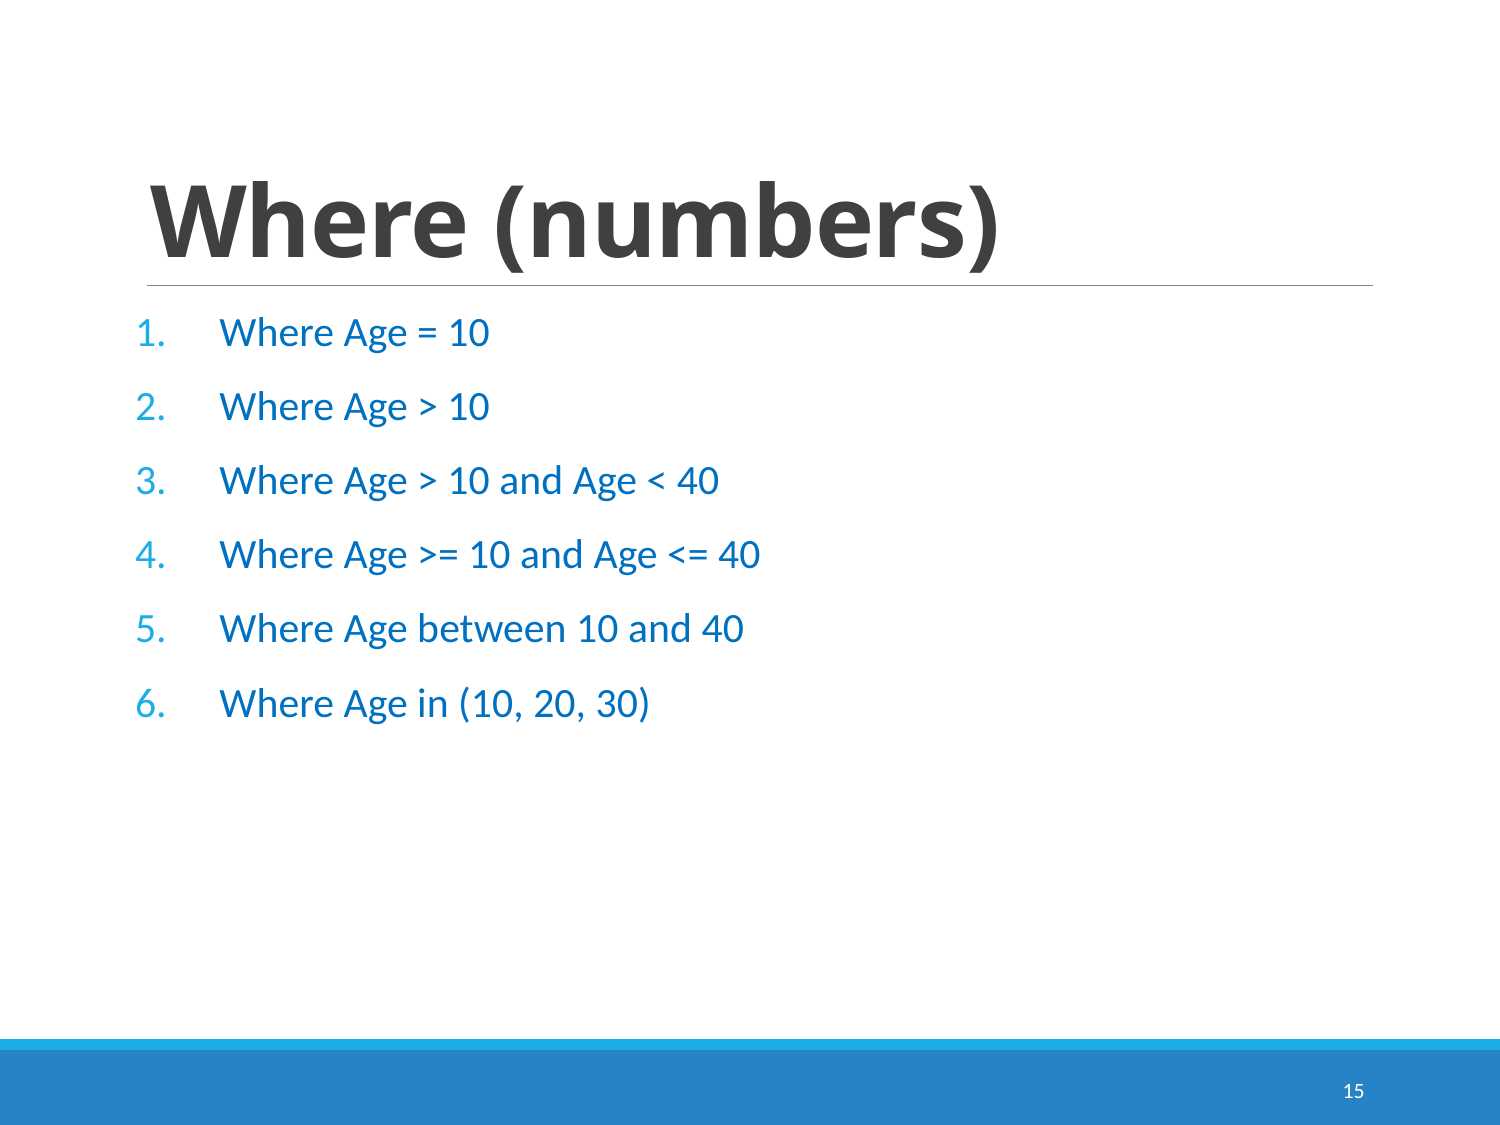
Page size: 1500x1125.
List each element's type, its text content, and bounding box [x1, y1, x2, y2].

slide_number 15 [1218, 1059, 1380, 1120]
title Where (numbers) [135, 47, 1373, 285]
list Where Age = 10 Where Age > 10 Where Age > 10 and Age < 40 Where Age >= 10 and Age <= 40 Where Age between 10 and 40 Where Age in (10, 20, 30) [135, 302, 1373, 963]
